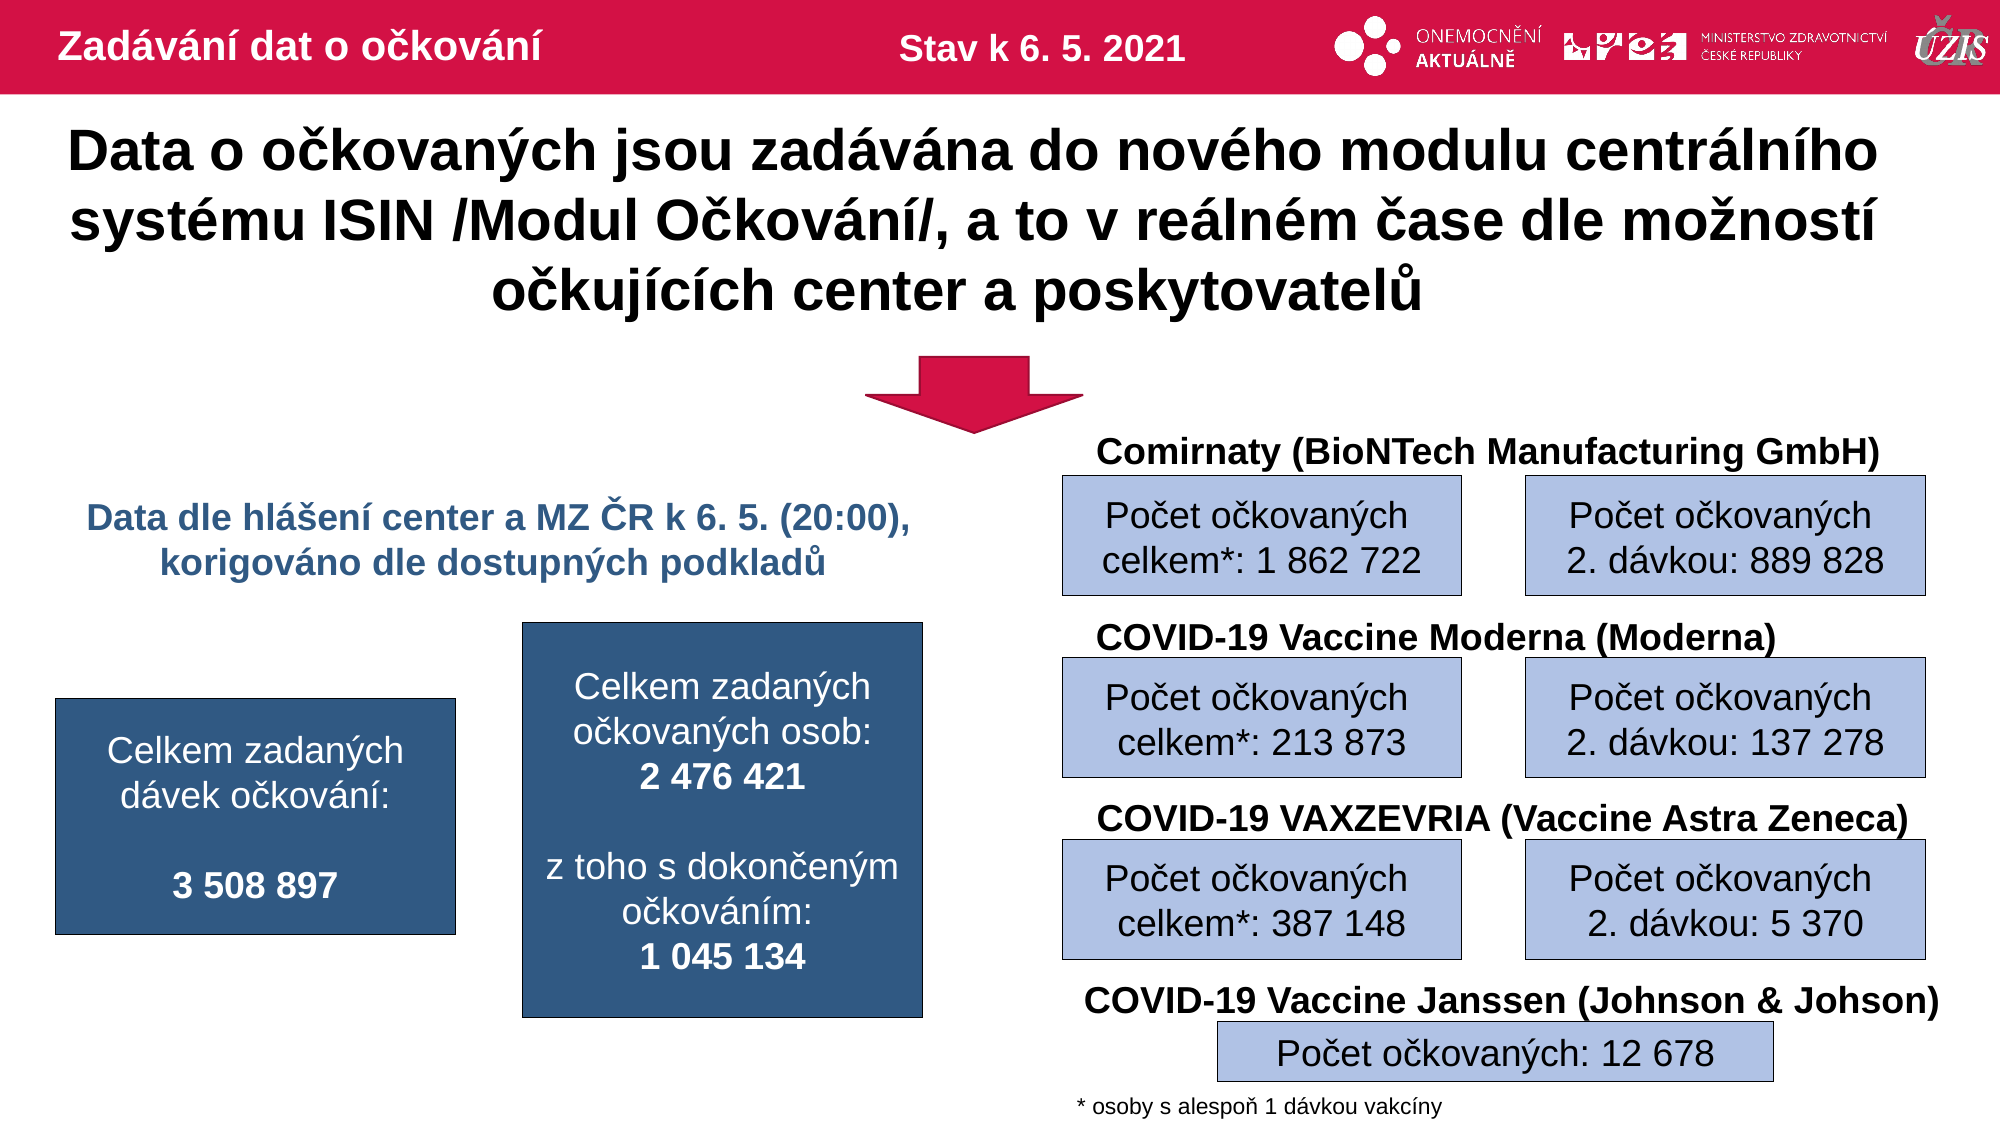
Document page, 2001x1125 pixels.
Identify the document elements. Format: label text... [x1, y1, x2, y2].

text_box Počet očkovaných celkem*: 1 862 722 [1062, 475, 1462, 596]
text_box COVID-19 Vaccine Janssen (Johnson & Johson) [1069, 968, 1956, 1029]
picture [1563, 31, 1888, 60]
text_box COVID-19 VAXZEVRIA (Vaccine Astra Zeneca) [1081, 786, 1925, 847]
text_box Počet očkovaných celkem*: 387 148 [1062, 839, 1462, 960]
text_box COVID-19 Vaccine Moderna (Moderna) [1081, 605, 1792, 666]
text_box Data dle hlášení center a MZ ČR k 6. 5. (20:00), korigováno dle dostupných podkladů [59, 485, 938, 591]
text_box Počet očkovaných celkem*: 213 873 [1062, 657, 1462, 778]
text_box Celkem zadaných očkovaných osob: 2 476 421 z toho s dokončeným očkováním: 1 045 134 [522, 622, 923, 1018]
text_box Počet očkovaných 2. dávkou: 137 278 [1525, 657, 1926, 778]
text_box Data o očkovaných jsou zadávána do nového modulu centrálního systému ISIN /Modul Očkování/, a to v reálném čase dle možností očkujících center a poskytovatelů [10, 104, 1938, 330]
text_box Počet očkovaných 2. dávkou: 889 828 [1525, 475, 1926, 596]
text_box Stav k 6. 5. 2021 [884, 16, 1329, 77]
picture [1915, 15, 1989, 66]
text_box Comirnaty (BioNTech Manufacturing GmbH) [1081, 420, 1896, 480]
title Zadávání dat o očkování [42, 0, 1262, 95]
picture [1334, 16, 1542, 76]
text_box Celkem zadaných dávek očkování: 3 508 897 [55, 698, 456, 935]
text_box Počet očkovaných 2. dávkou: 5 370 [1525, 839, 1926, 960]
text_box Počet očkovaných: 12 678 [1217, 1021, 1774, 1082]
text_box * osoby s alespoň 1 dávkou vakcíny [1062, 1084, 1538, 1125]
text_box [864, 355, 1084, 435]
